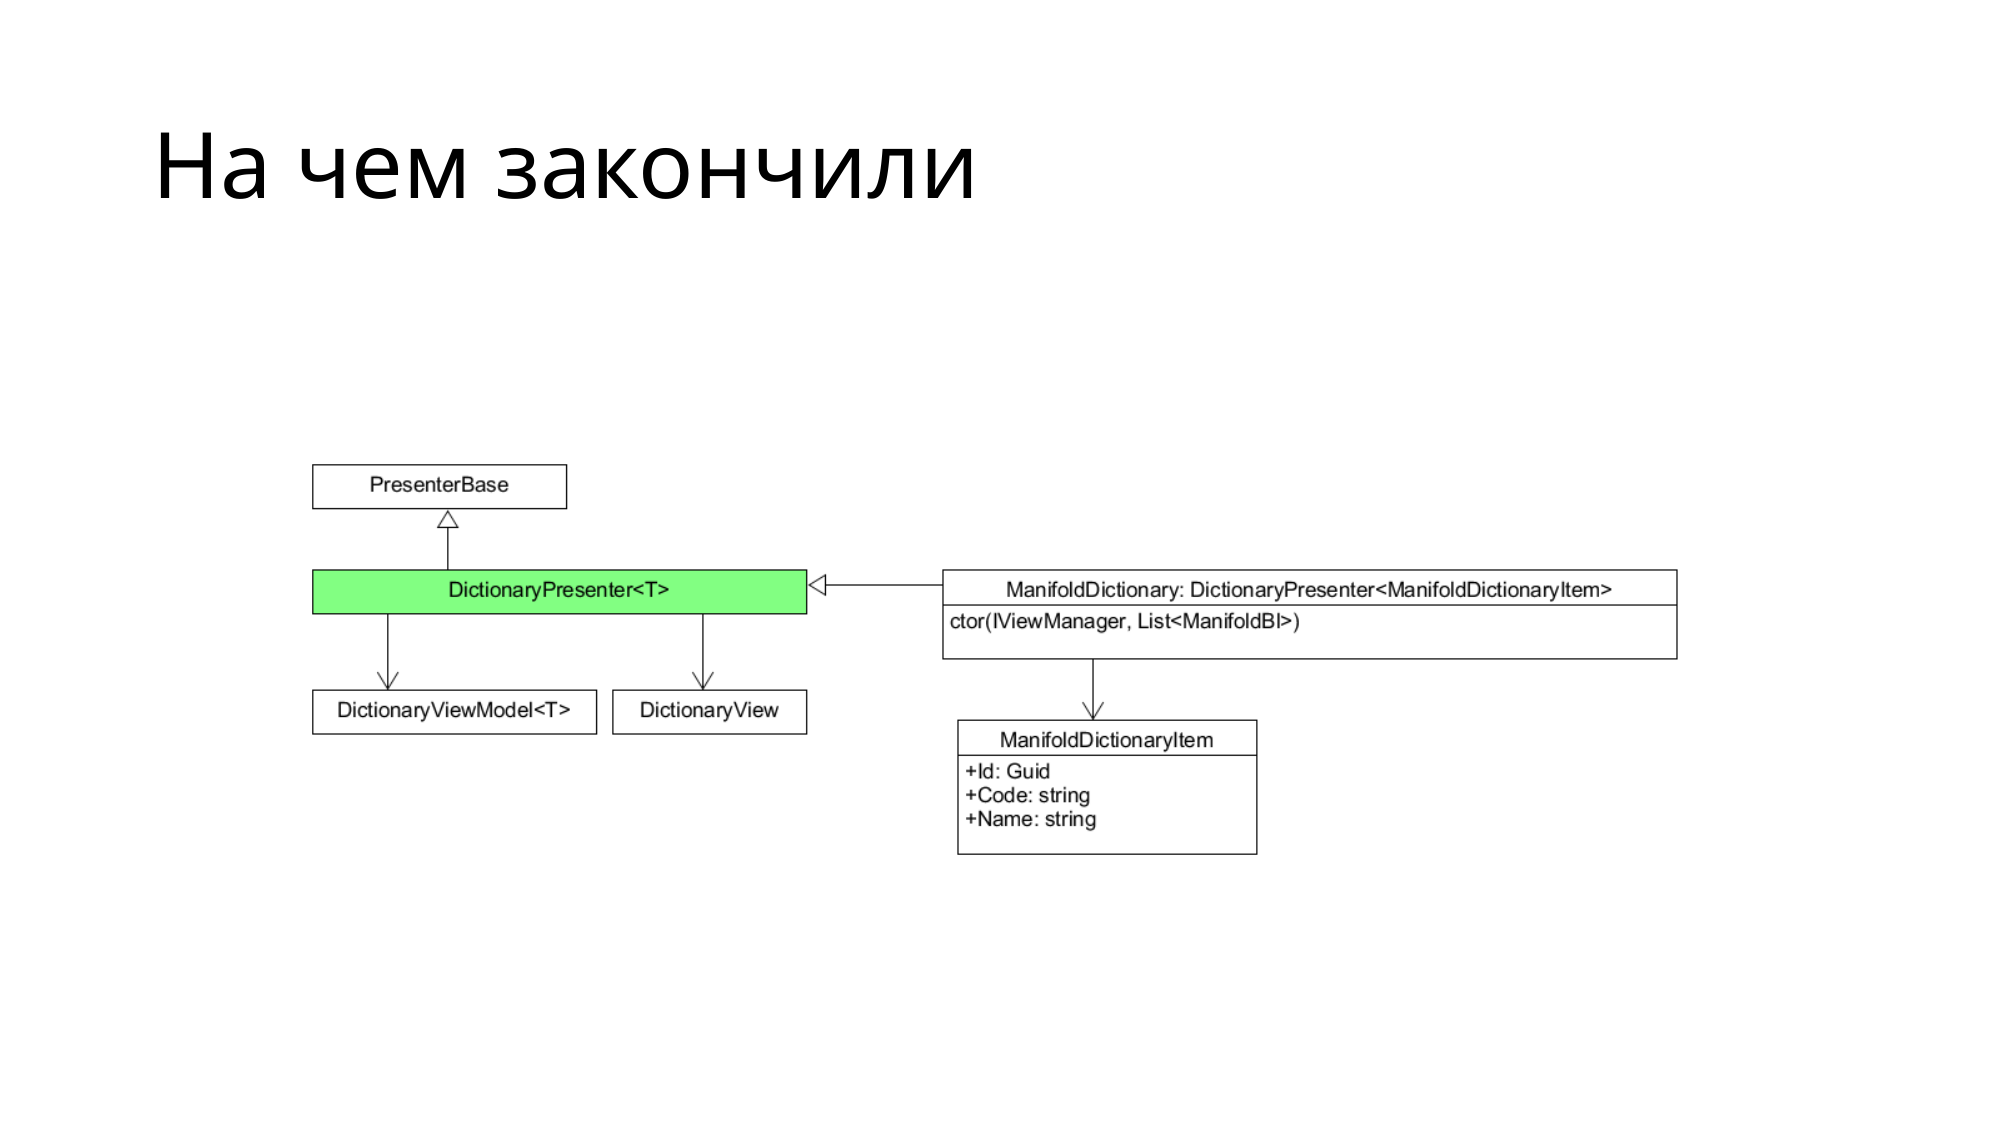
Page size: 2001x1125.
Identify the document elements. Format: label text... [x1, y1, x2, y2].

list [276, 433, 1724, 880]
title На чем закончили [137, 59, 1863, 278]
